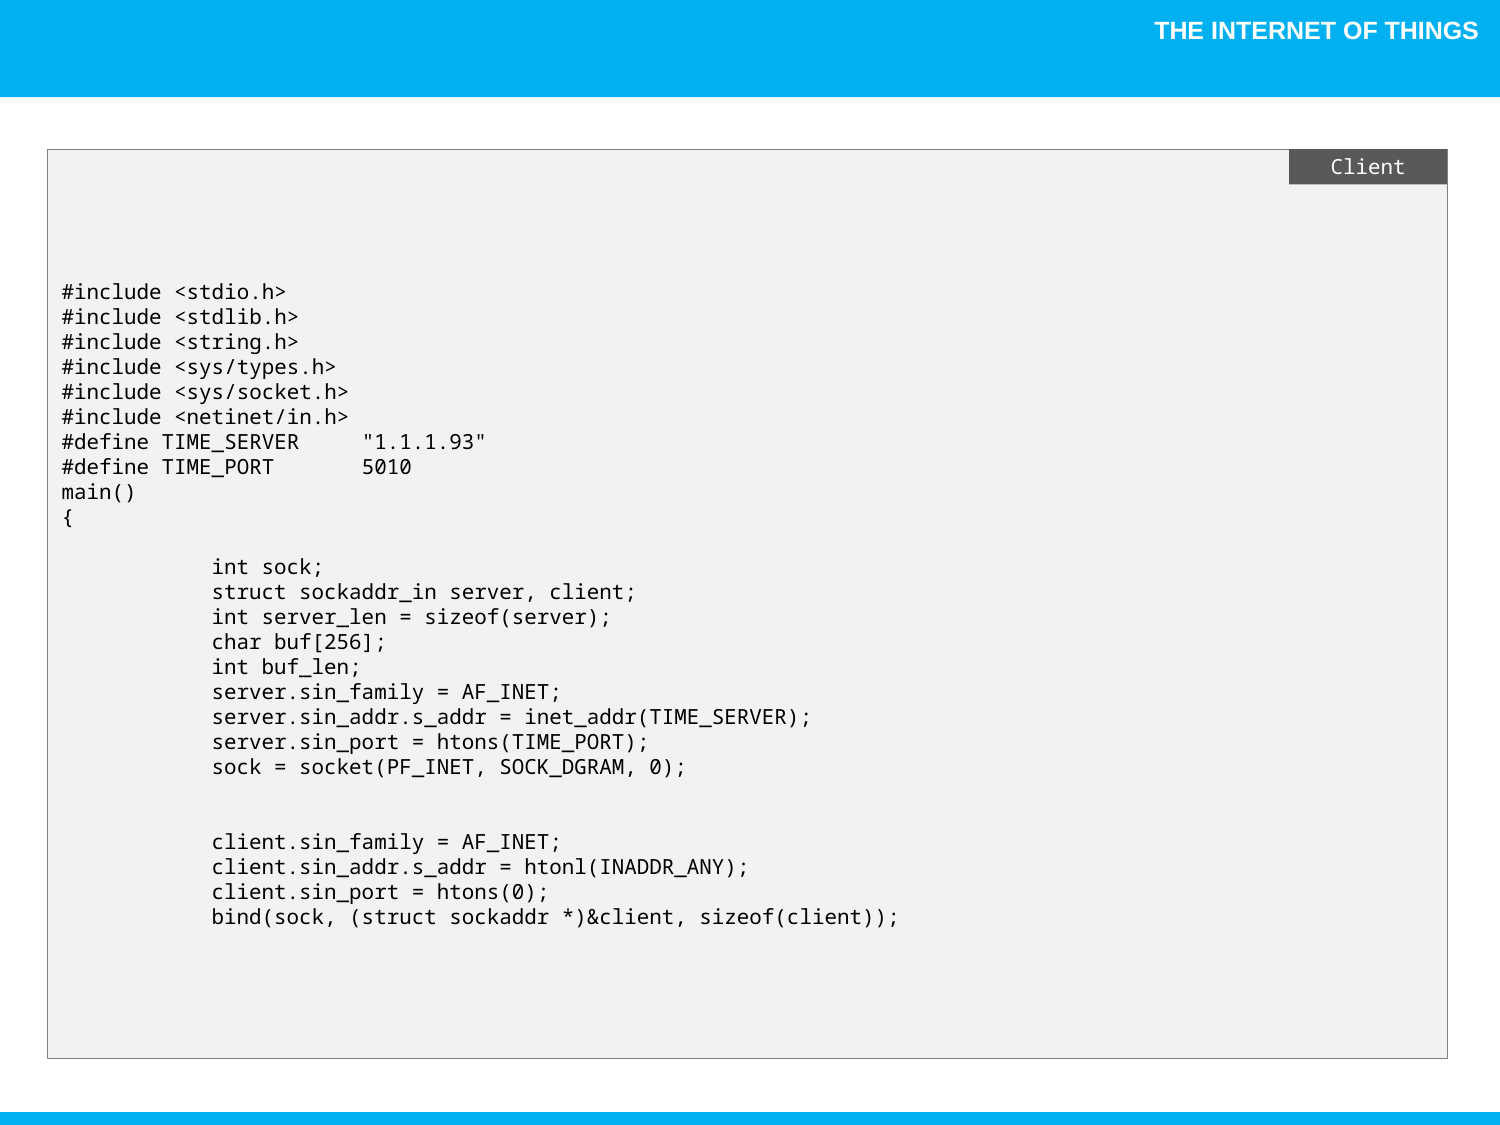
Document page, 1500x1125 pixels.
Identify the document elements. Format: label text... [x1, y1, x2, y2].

text_box Client [1287, 147, 1449, 186]
text_box #include <stdio.h> #include <stdlib.h> #include <string.h> #include <sys/types.h> #include <sys/socket.h> #include <netinet/in.h> #define TIME_SERVER "1.1.1.93" #define TIME_PORT 5010 main() { int sock; struct sockaddr_in server, client; int server_len = sizeof(server); char buf[256]; int buf_len; server.sin_family = AF_INET; server.sin_addr.s_addr = inet_addr(TIME_SERVER); server.sin_port = htons(TIME_PORT); sock = socket(PF_INET, SOCK_DGRAM, 0); client.sin_family = AF_INET; client.sin_addr.s_addr = htonl(INADDR_ANY); client.sin_port = htons(0); bind(sock, (struct sockaddr *)&client, sizeof(client)); [45, 147, 1449, 1061]
